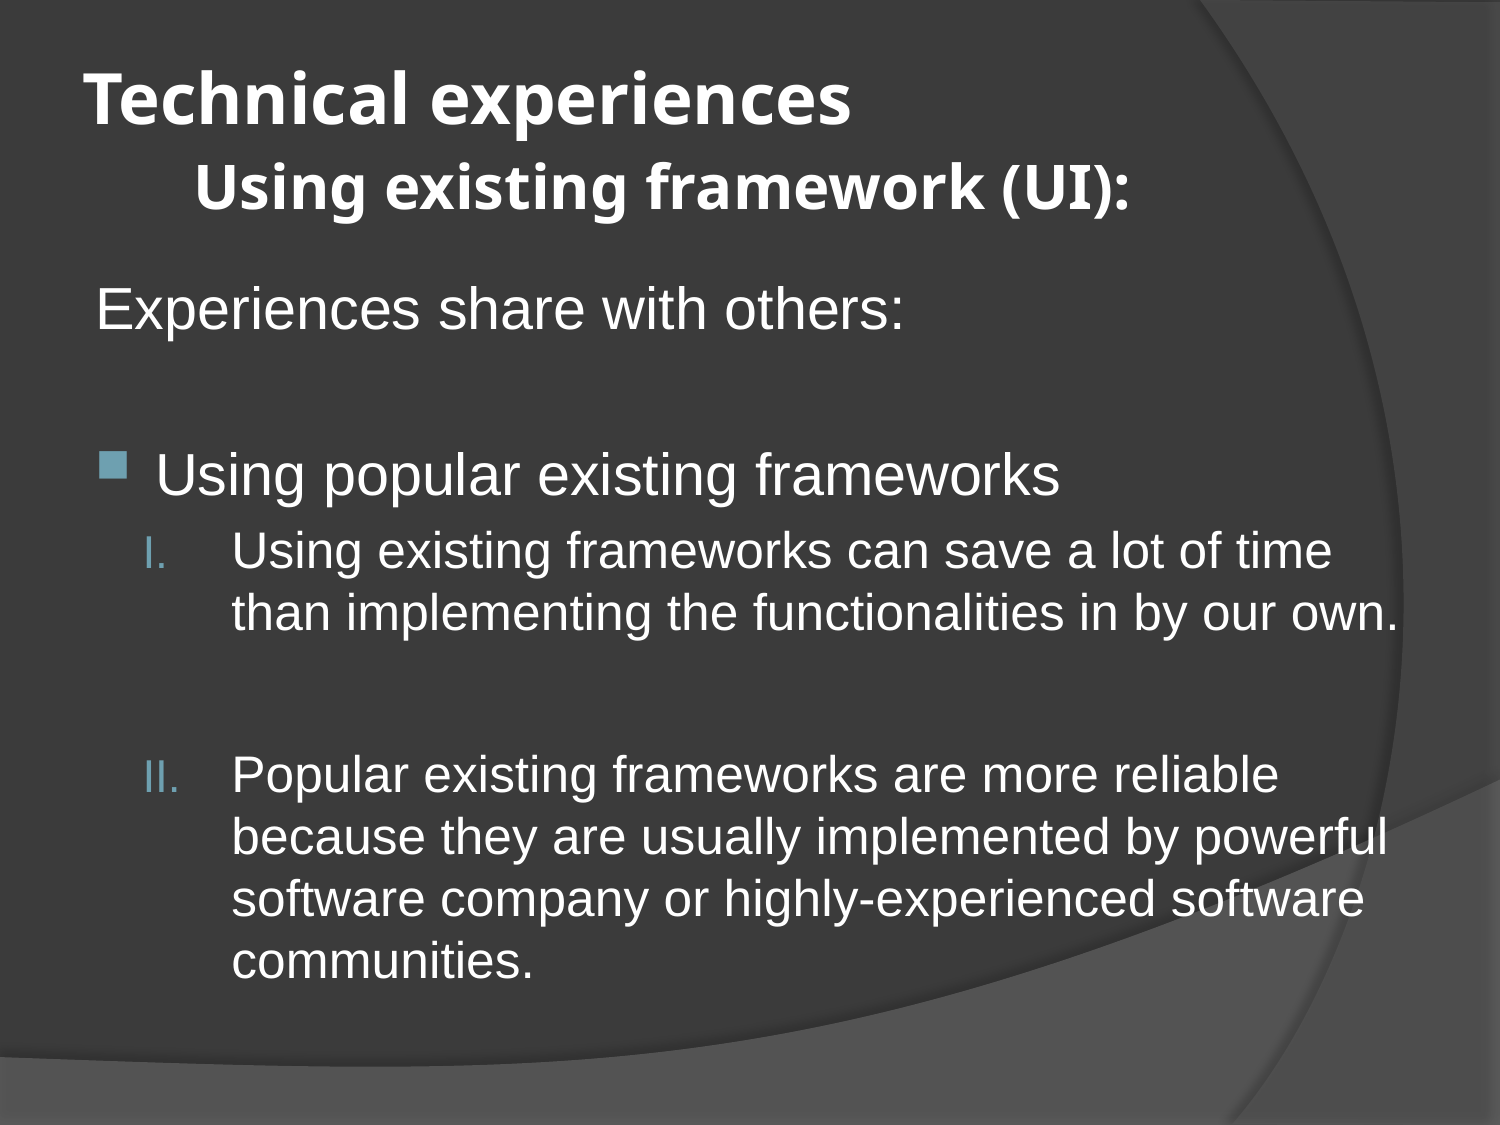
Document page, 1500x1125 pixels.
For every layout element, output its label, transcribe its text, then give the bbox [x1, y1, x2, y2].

title Technical experiences Using existing framework (UI): [75, 45, 1300, 233]
list Experiences share with others: Using popular existing frameworks Using existing frameworks can save a lot of time than implementing the functionalities in by our own. Popular existing frameworks are more reliable because they are usually implemented by powerful software company or highly-experienced software communities. [75, 262, 1425, 1063]
